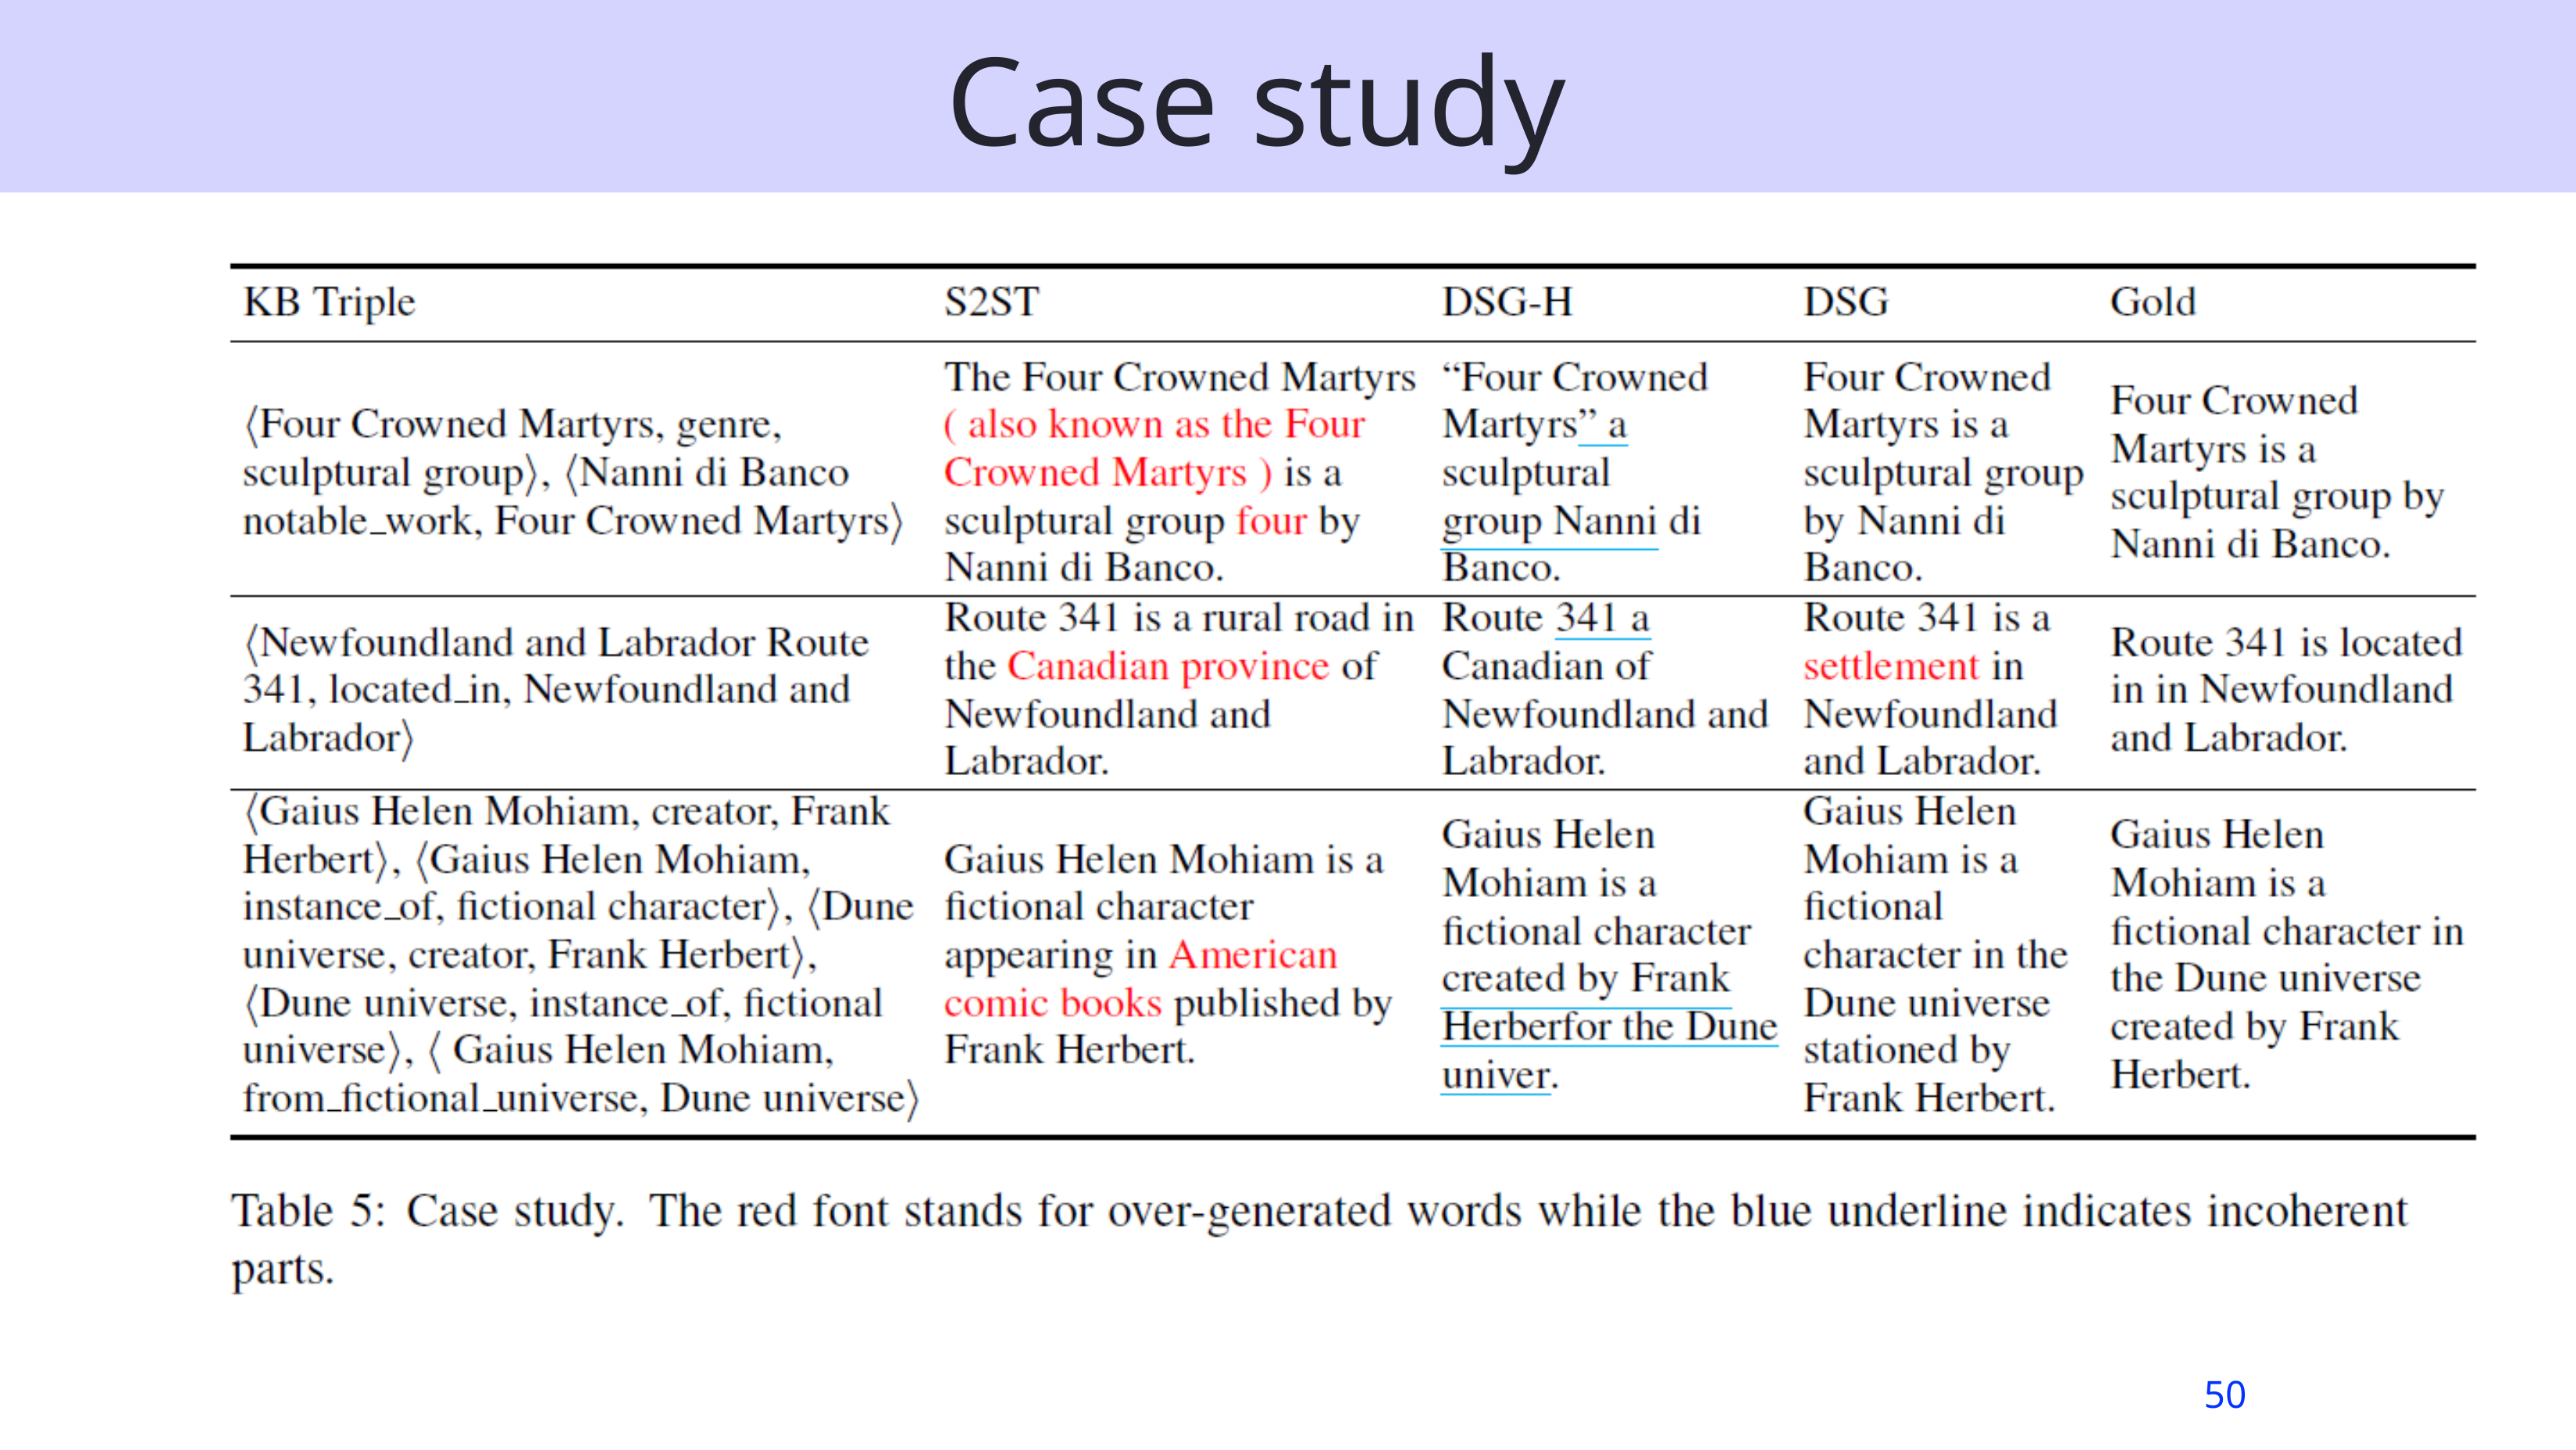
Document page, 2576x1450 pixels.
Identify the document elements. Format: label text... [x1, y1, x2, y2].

picture [197, 245, 2497, 1311]
text_box 50 [2199, 1377, 2275, 1422]
title Case study [304, 23, 2272, 172]
